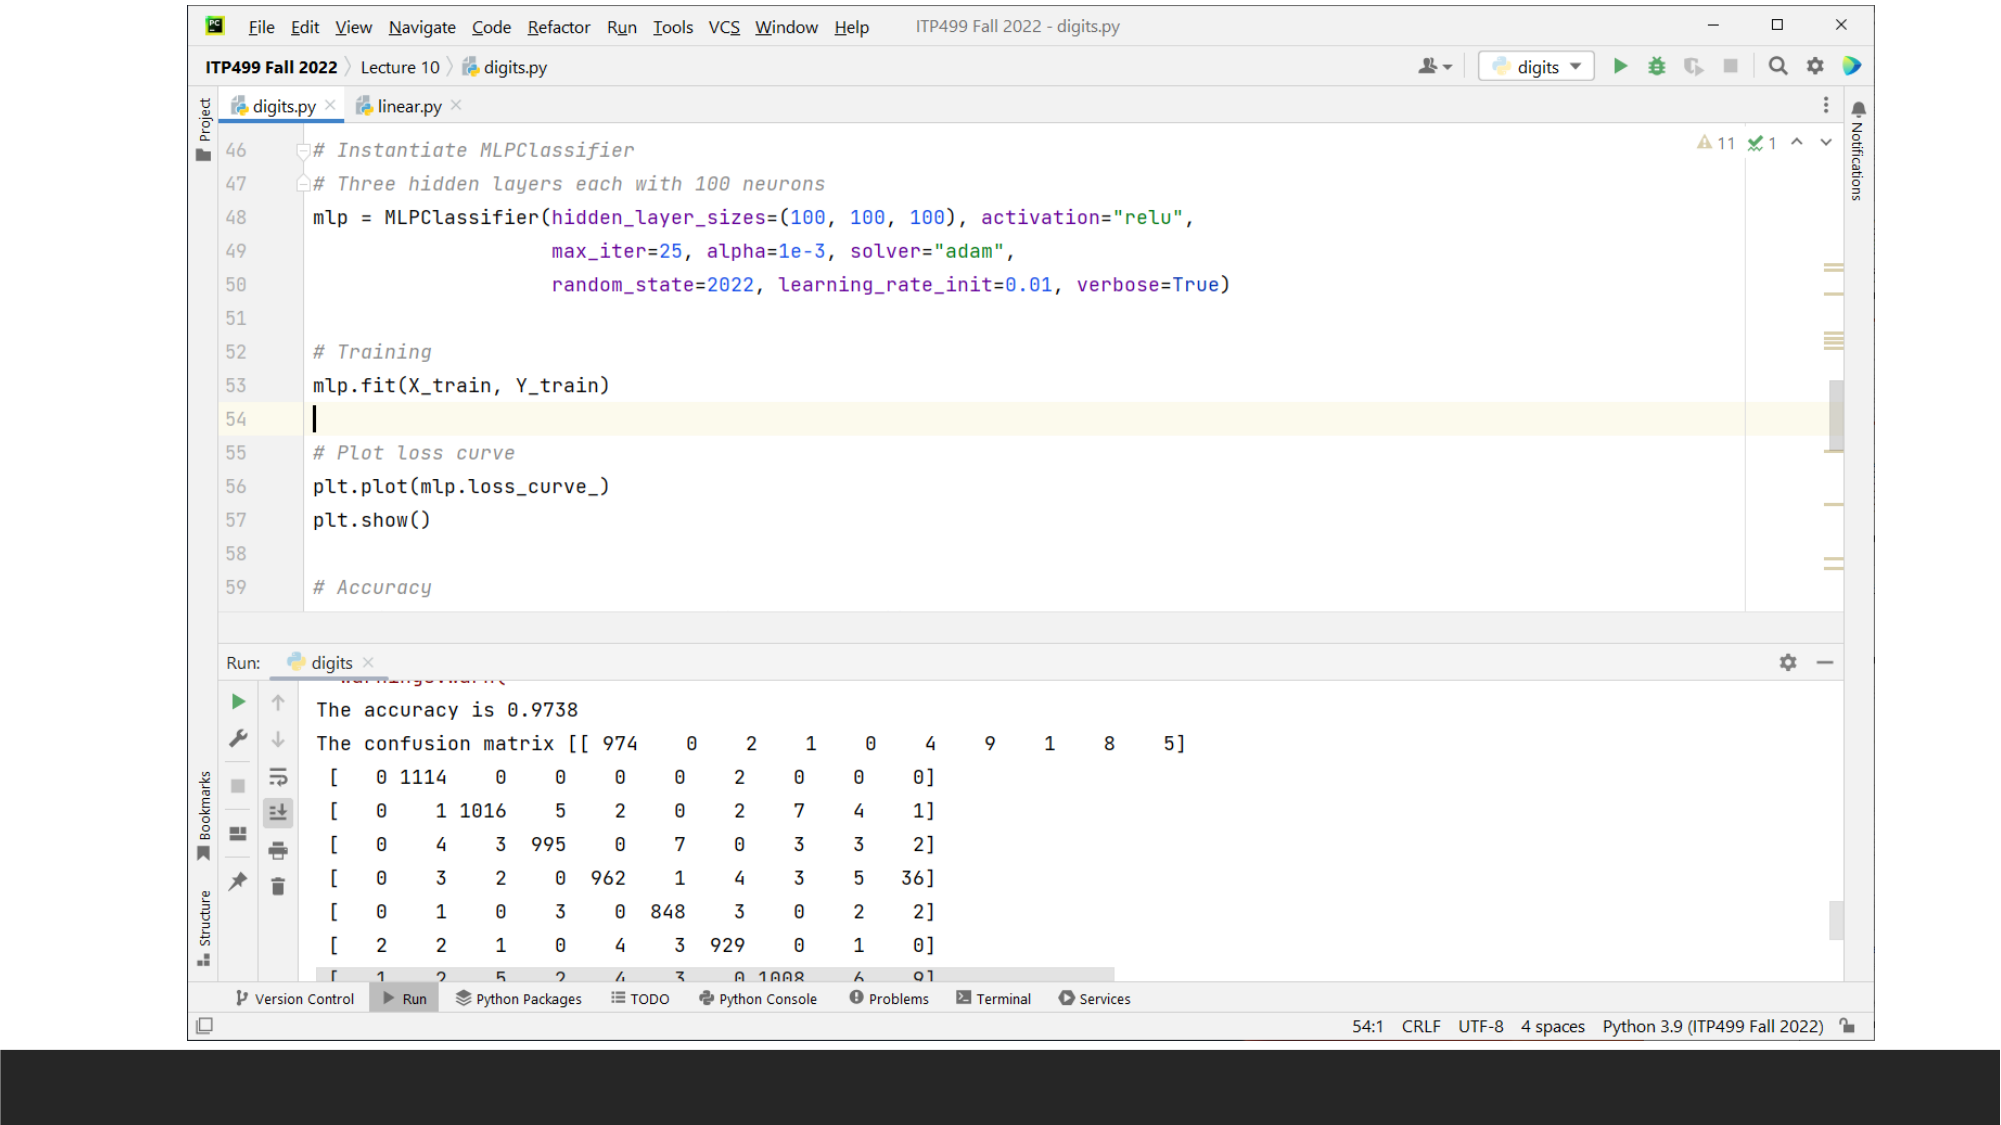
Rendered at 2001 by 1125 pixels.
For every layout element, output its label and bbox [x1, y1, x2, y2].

picture [187, 5, 1875, 1042]
